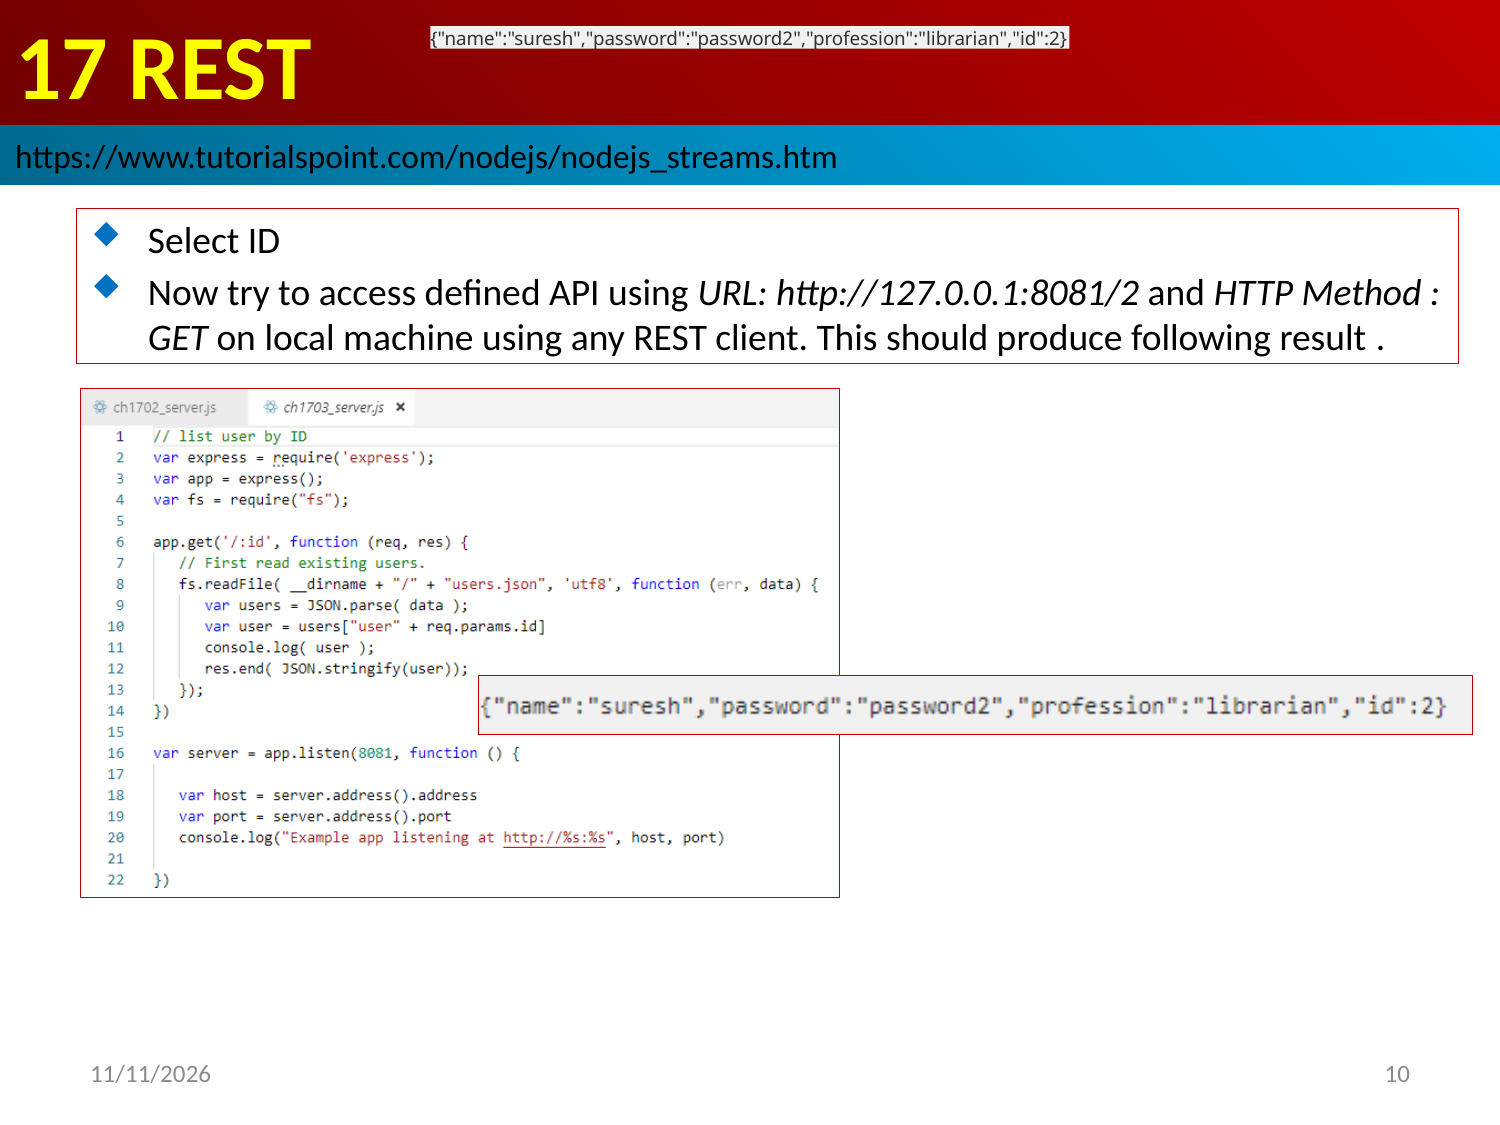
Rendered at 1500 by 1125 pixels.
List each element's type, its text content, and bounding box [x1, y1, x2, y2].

title 17 REST [0, 0, 1500, 125]
text_box https://www.tutorialspoint.com/nodejs/nodejs_streams.htm [0, 125, 1500, 185]
picture [79, 388, 1473, 898]
subtitle Select ID Now try to access defined API using URL: http://127.0.0.1:8081/2 and HTTP Method : GET on local machine using any REST client. This should produce following result . [76, 208, 1459, 364]
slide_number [75, 1042, 425, 1103]
text_box {"name":"suresh","password":"password2","profession":"librarian","id":2} [430, 26, 1070, 49]
slide_number 10 [1074, 1042, 1425, 1103]
